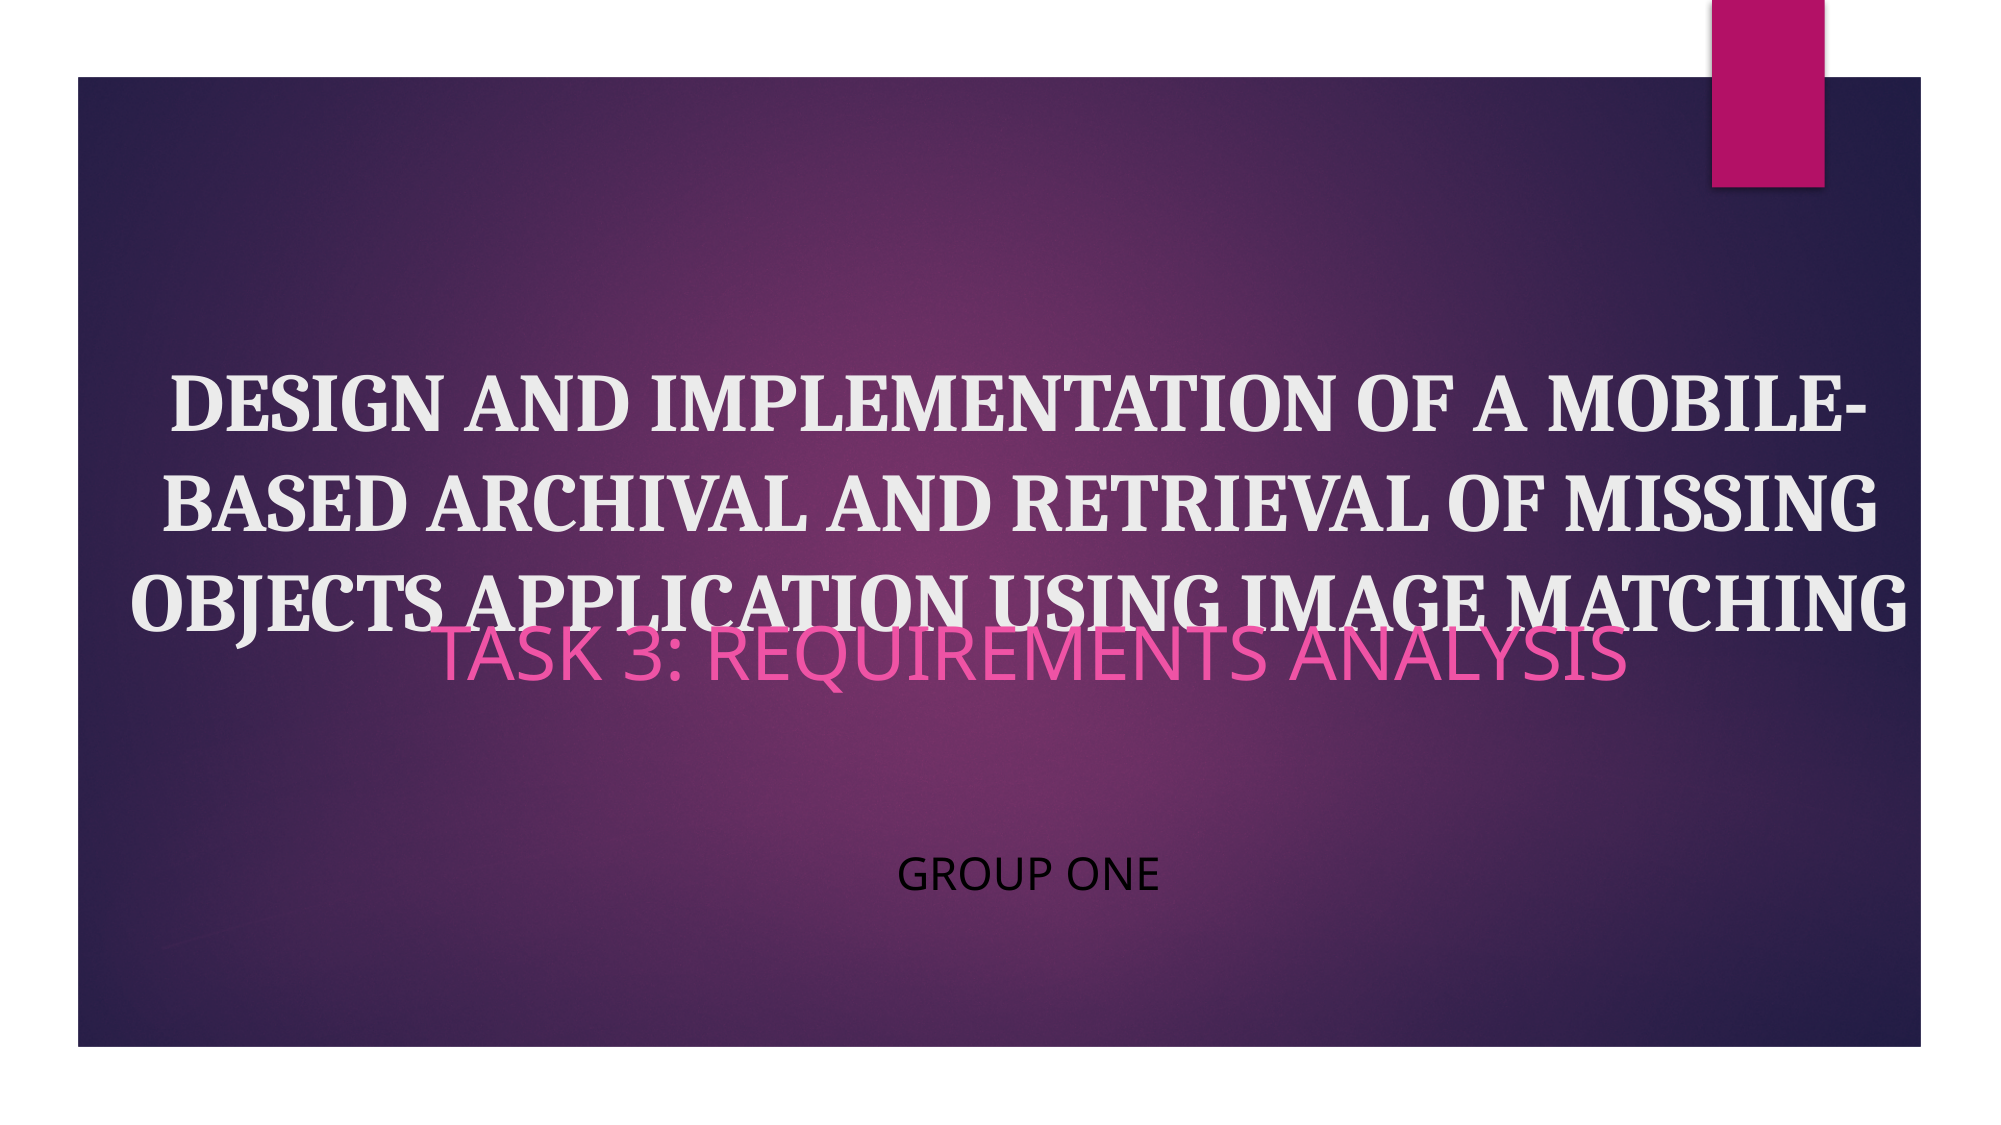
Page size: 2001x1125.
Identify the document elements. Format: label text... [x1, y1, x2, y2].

text_box Group one [877, 819, 1180, 922]
subtitle task 3: requirements analysis [396, 598, 1813, 738]
title DESIGN AND IMPLEMENTATION OF A MOBILE-BASED ARCHIVAL AND RETRIEVAL OF MISSING OBJECTS APPLICATION USING IMAGE MATCHING [87, 64, 1953, 701]
